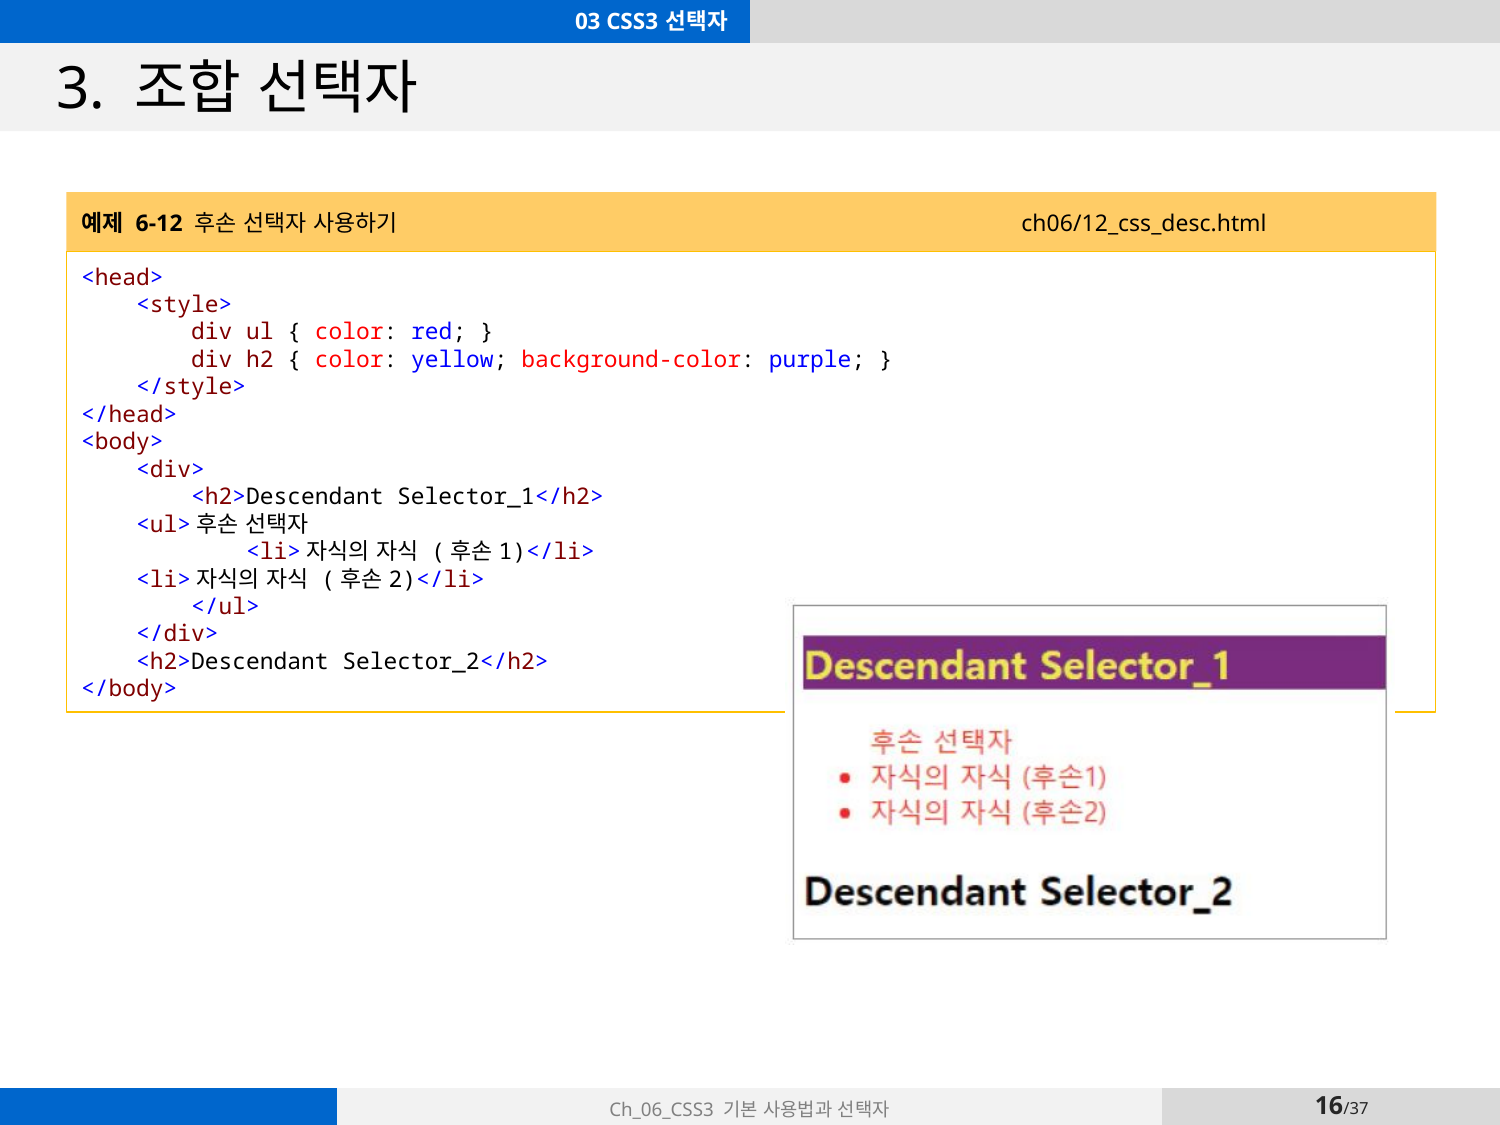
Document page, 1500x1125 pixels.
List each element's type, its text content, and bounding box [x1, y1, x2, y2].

text_box 예제 6-12 후손 선택자 사용하기 ch06/12_css_desc.html [64, 190, 1439, 253]
picture [785, 597, 1396, 945]
title 3. 조합 선택자 [41, 42, 1459, 128]
text_box <head> <style> div ul { color: red; } div h2 { color: yellow; background-color: purple; } </style> </head> <body> <div> <h2>Descendant Selector_1</h2> <ul>후손 선택자 <li>자식의 자식 (후손1)</li> <li>자식의 자식 (후손2)</li> </ul> </div> <h2>Descendant Selector_2</h2> </body> [64, 249, 1437, 714]
text_box 03 CSS3 선택자 [0, 0, 743, 43]
